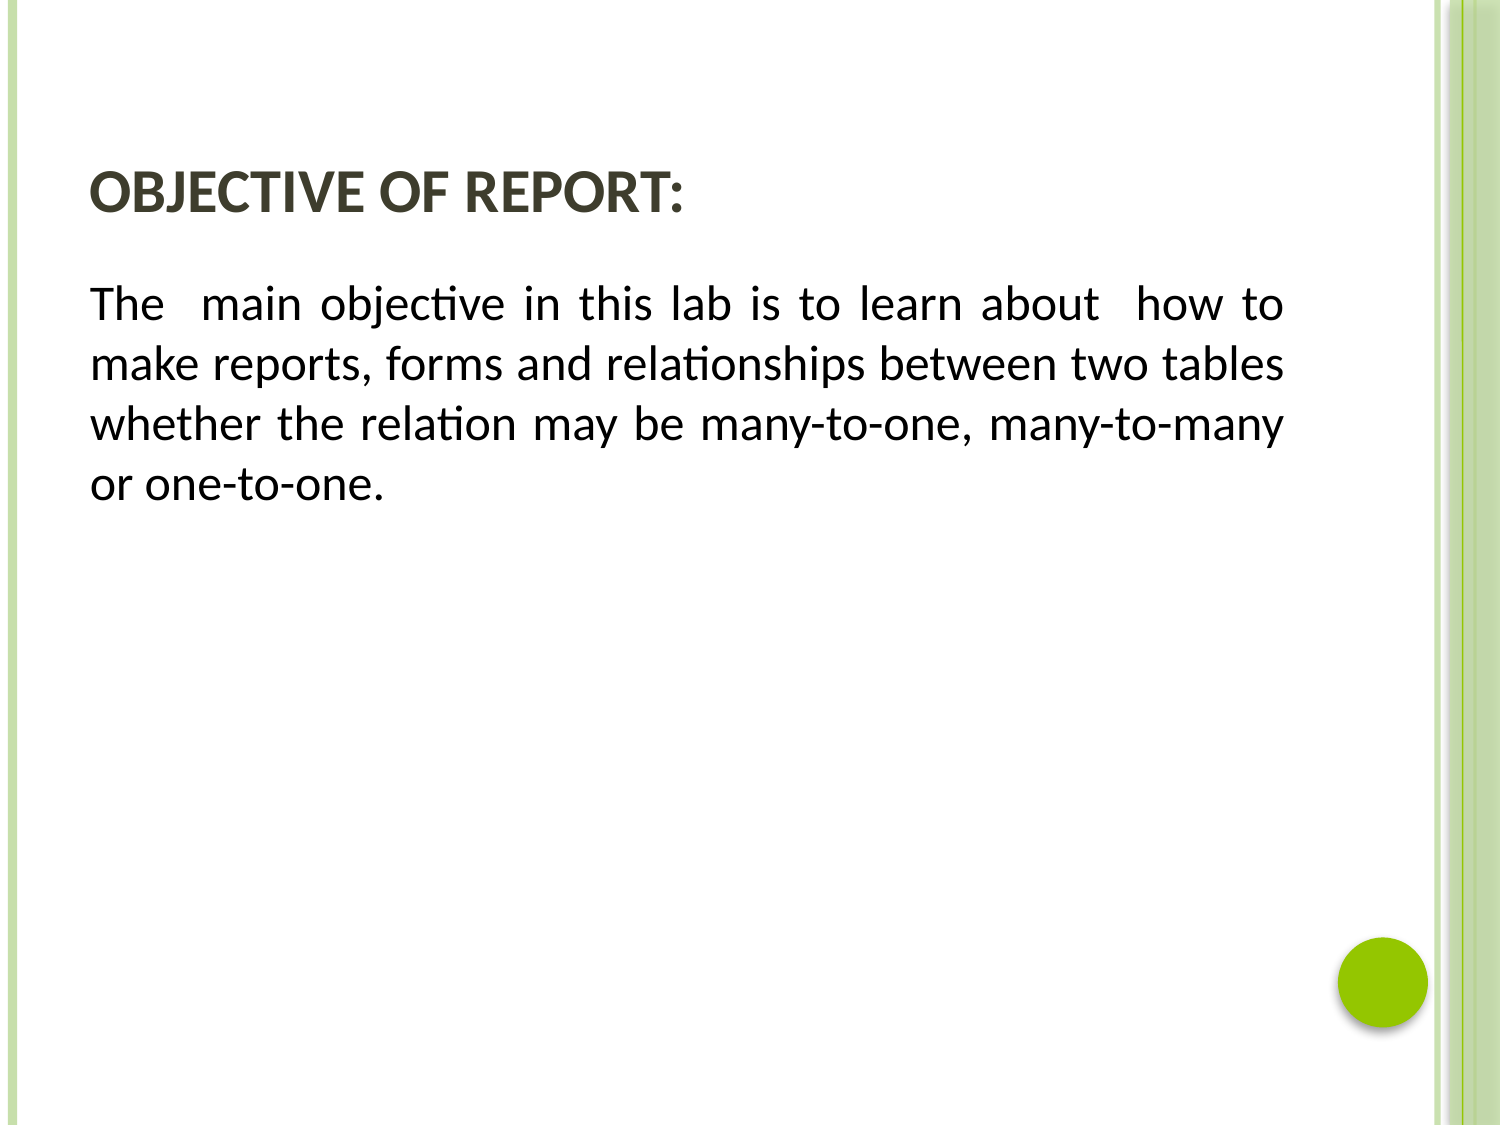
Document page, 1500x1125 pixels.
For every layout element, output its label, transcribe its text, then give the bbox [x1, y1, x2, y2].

list The main objective in this lab is to learn about how to make reports, forms and relationships between two tables whether the relation may be many-to-one, many-to-many or one-to-one. [75, 262, 1300, 1062]
title Objective of report: [75, 45, 1300, 233]
